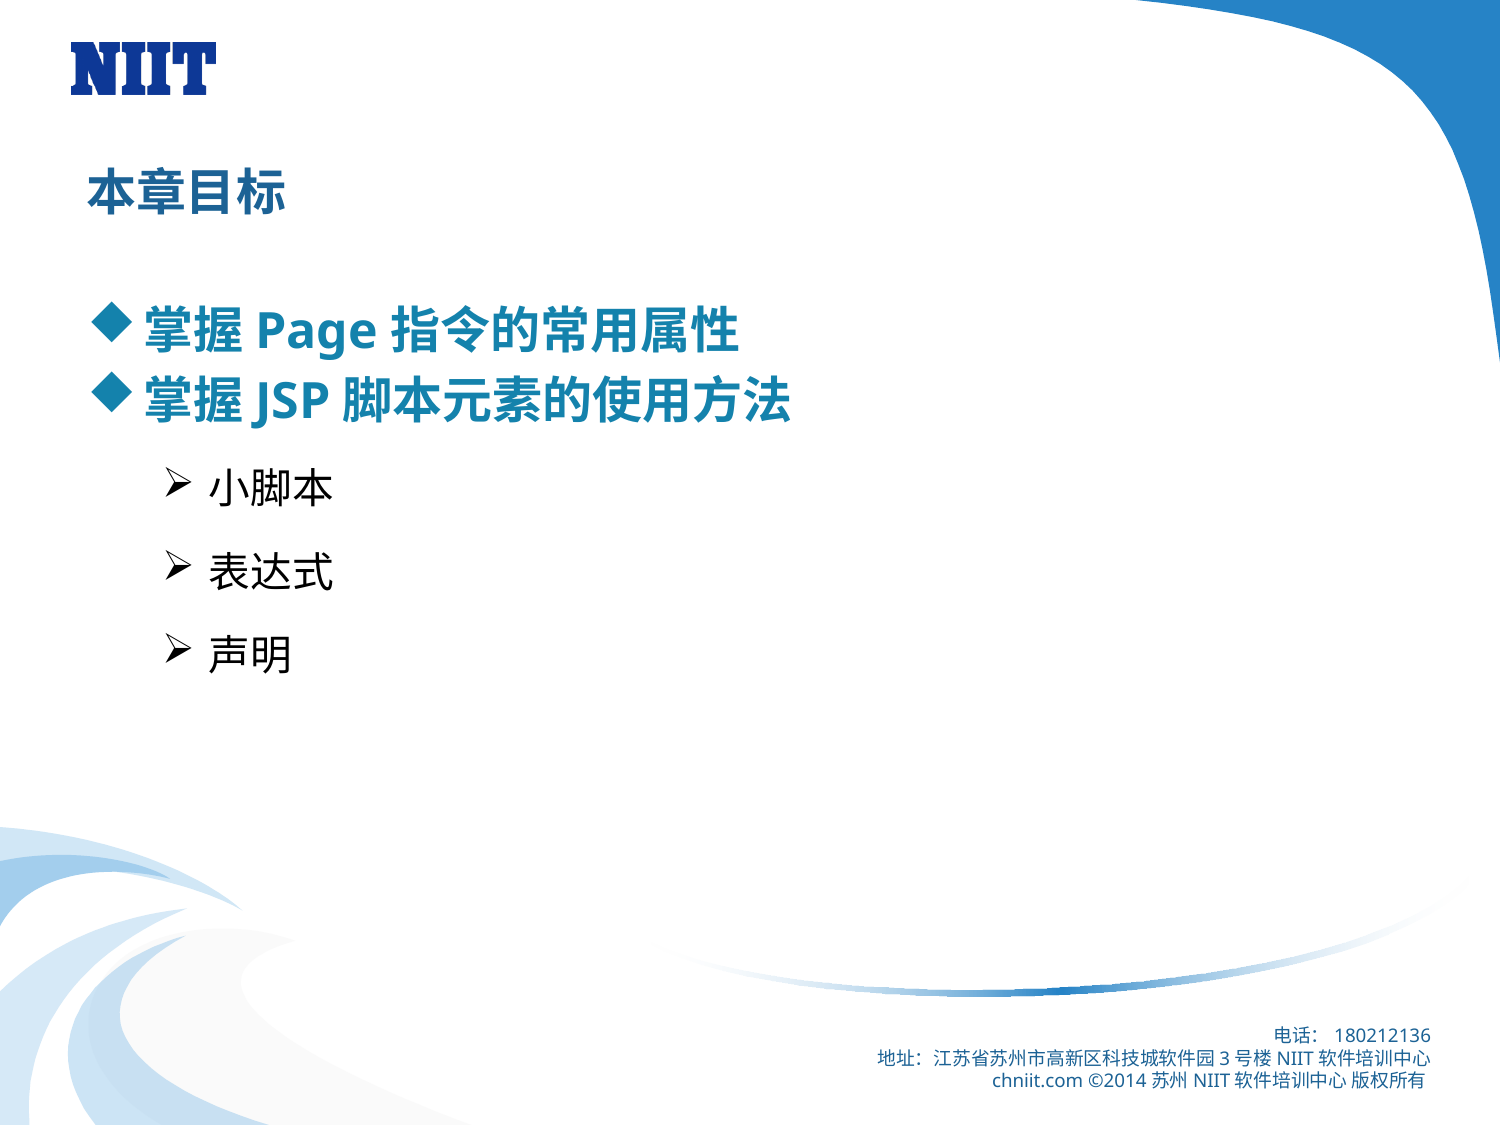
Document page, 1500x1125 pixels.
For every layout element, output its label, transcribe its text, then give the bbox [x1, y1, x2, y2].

list 掌握Page指令的常用属性 掌握JSP脚本元素的使用方法 小脚本 表达式 声明 [72, 291, 1425, 983]
title 本章目标 [71, 131, 1422, 250]
picture [71, 42, 216, 95]
